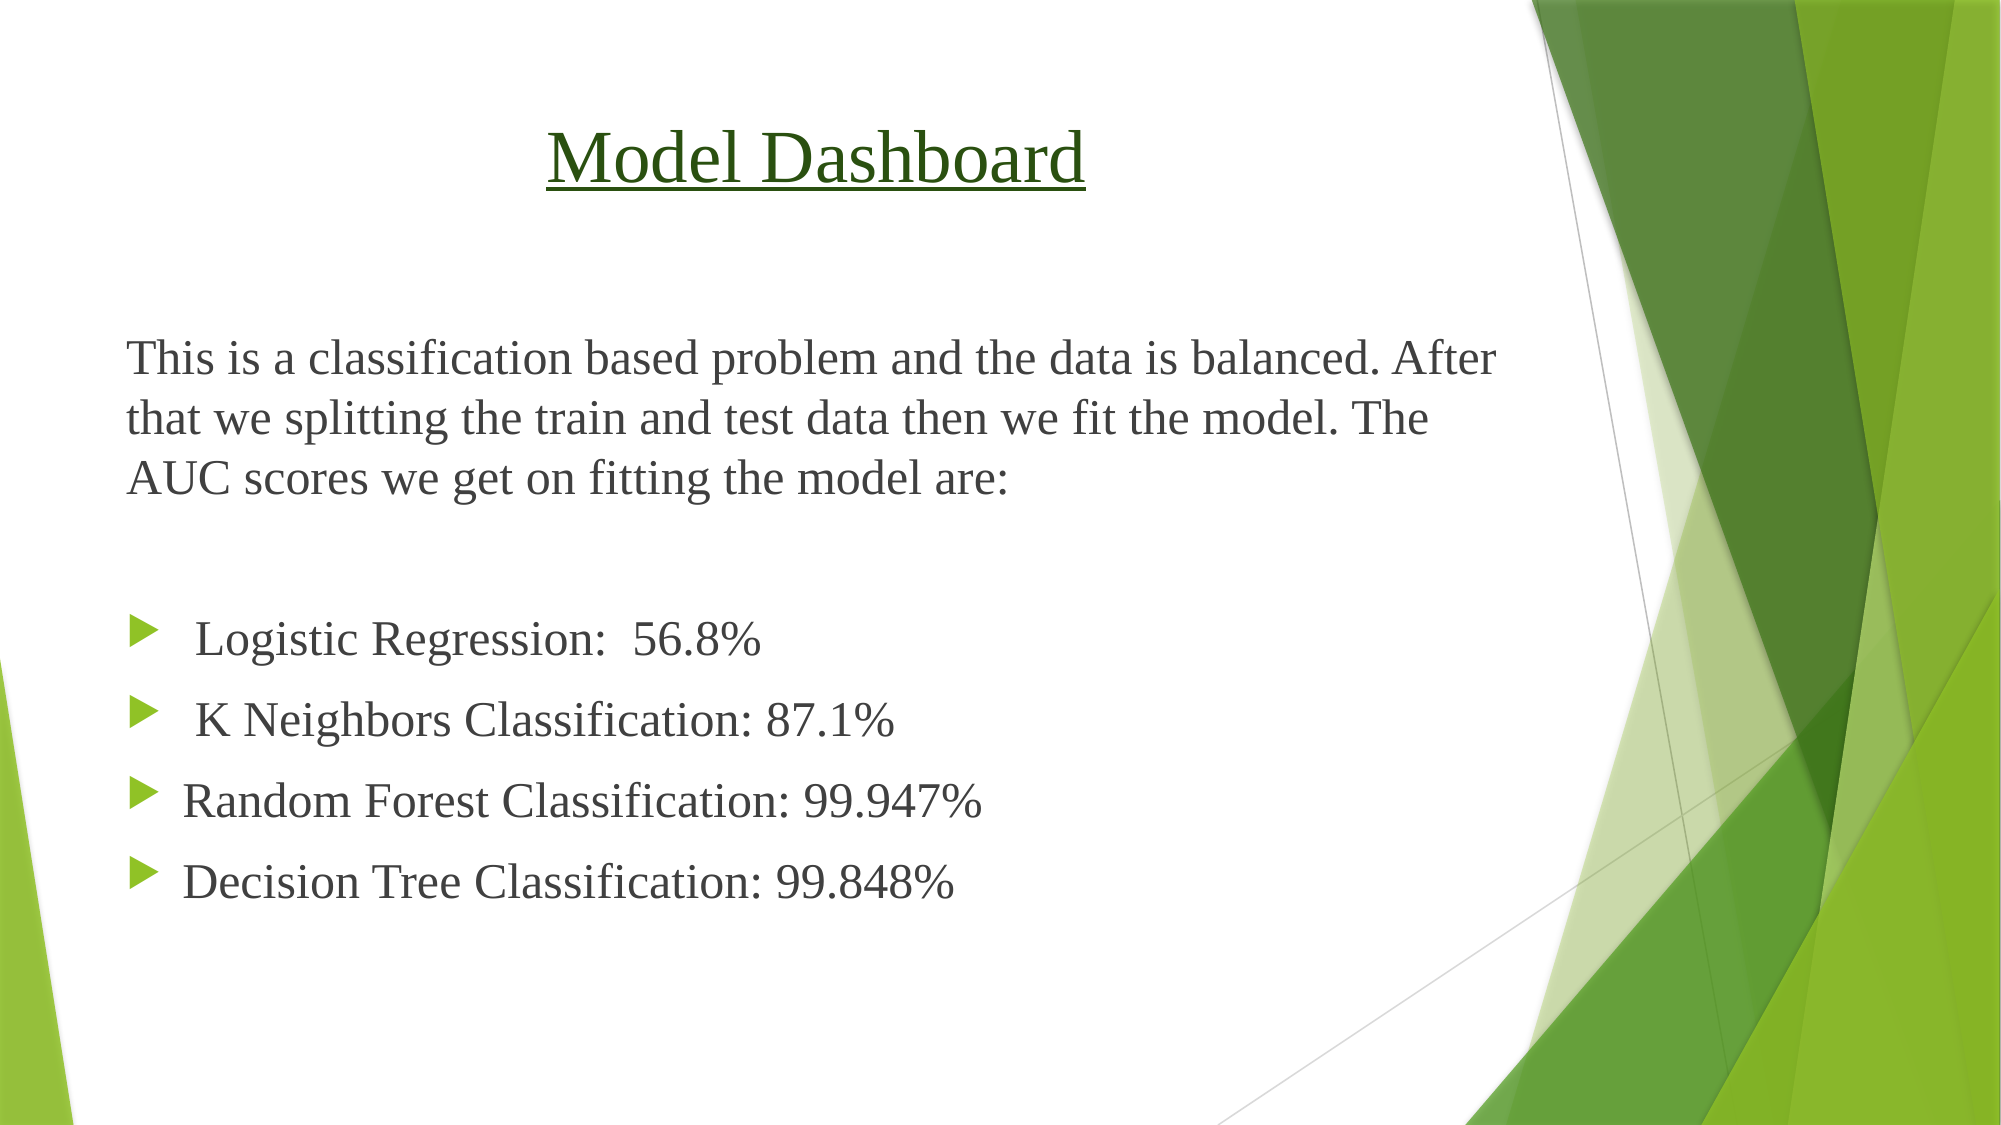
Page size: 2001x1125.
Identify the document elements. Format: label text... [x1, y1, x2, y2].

list This is a classification based problem and the data is balanced. After that we splitting the train and test data then we fit the model. The AUC scores we get on fitting the model are: Logistic Regression: 56.8% K Neighbors Classification: 87.1% Random Forest Classification: 99.947% Decision Tree Classification: 99.848% [111, 316, 1522, 991]
title Model Dashboard [111, 99, 1522, 316]
